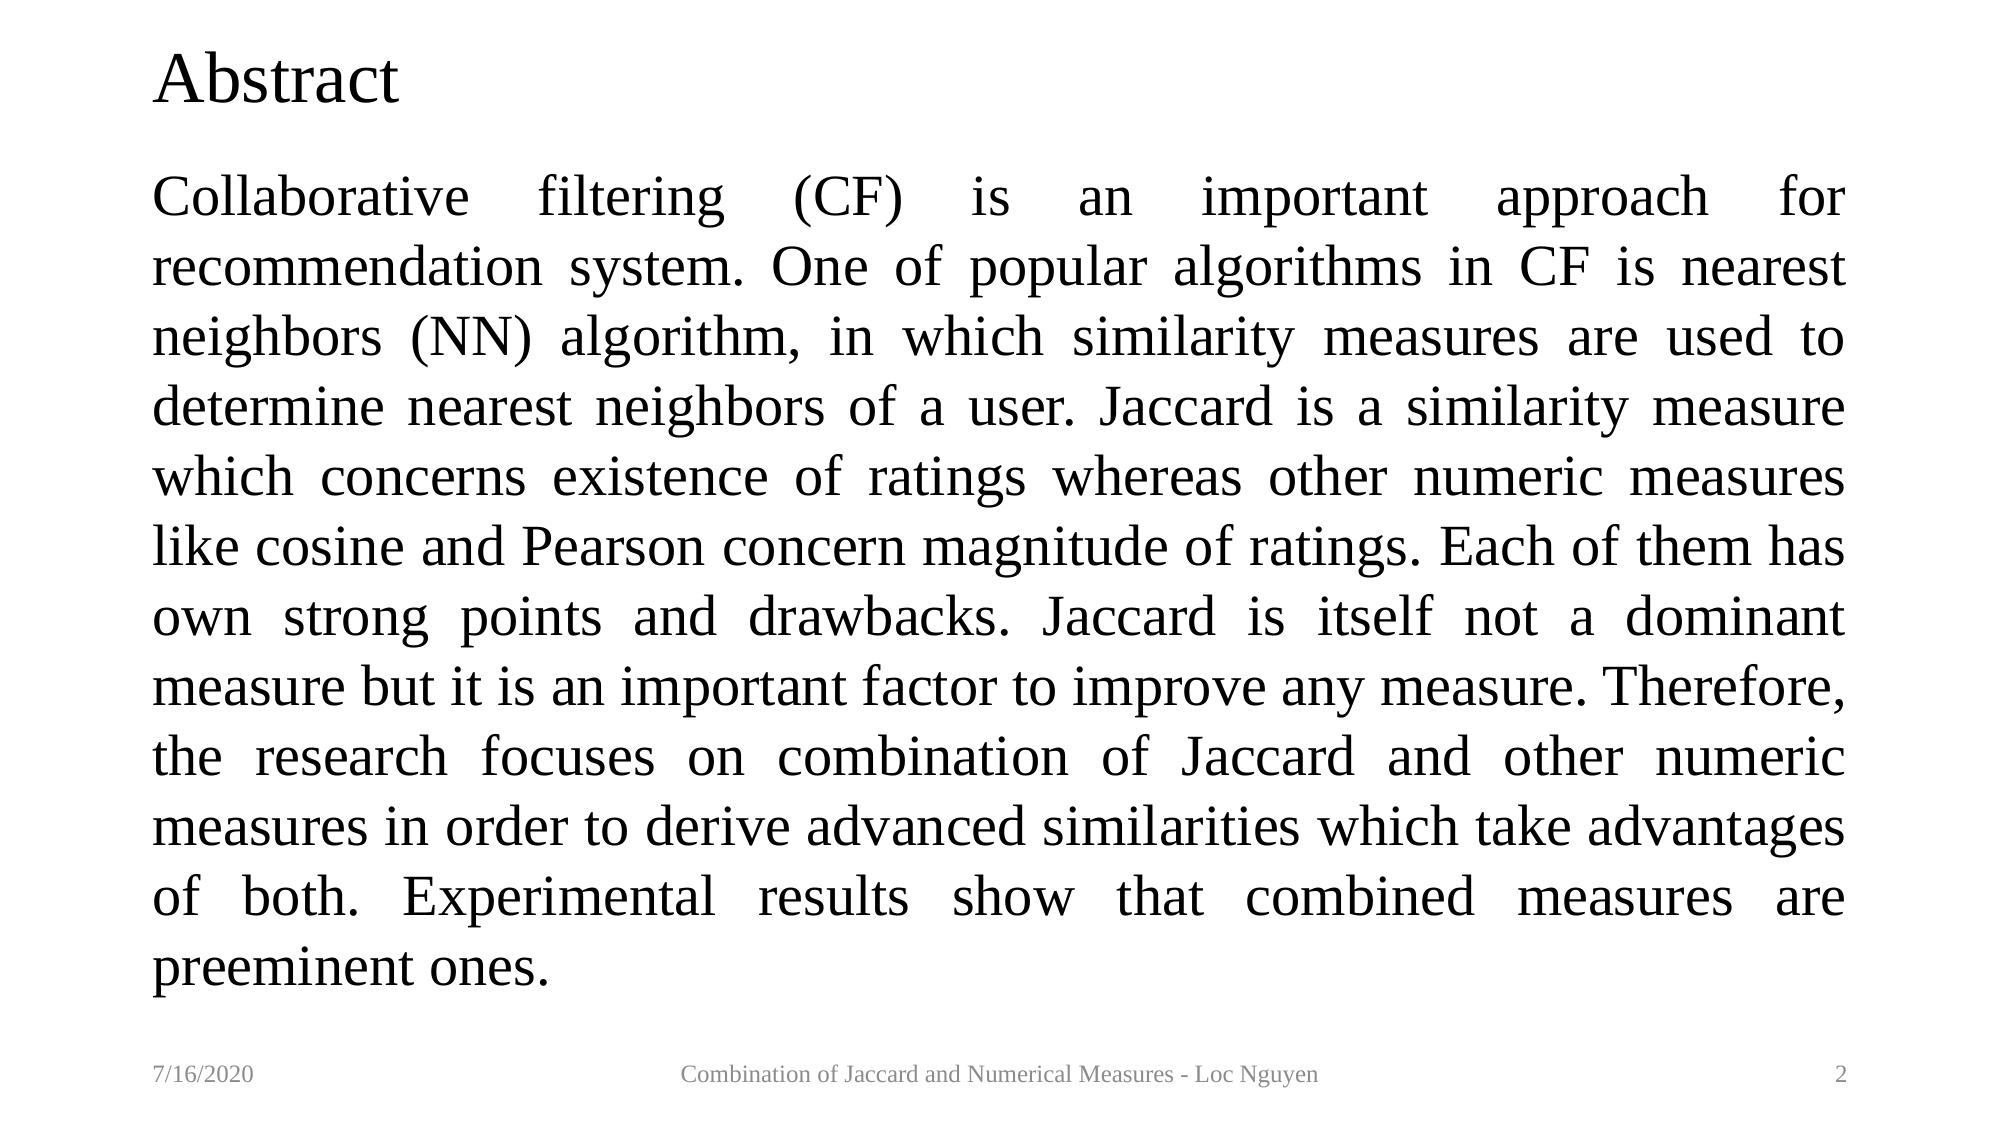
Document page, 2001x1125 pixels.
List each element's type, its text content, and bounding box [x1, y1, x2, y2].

footer Combination of Jaccard and Numerical Measures - Loc Nguyen [662, 1042, 1338, 1103]
title Abstract [137, 19, 1863, 128]
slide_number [137, 1042, 588, 1103]
slide_number 2 [1412, 1042, 1863, 1103]
list Collaborative filtering (CF) is an important approach for recommendation system. One of popular algorithms in CF is nearest neighbors (NN) algorithm, in which similarity measures are used to determine nearest neighbors of a user. Jaccard is a similarity measure which concerns existence of ratings whereas other numeric measures like cosine and Pearson concern magnitude of ratings. Each of them has own strong points and drawbacks. Jaccard is itself not a dominant measure but it is an important factor to improve any measure. Therefore, the research focuses on combination of Jaccard and other numeric measures in order to derive advanced similarities which take advantages of both. Experimental results show that combined measures are preeminent ones. [137, 149, 1863, 1000]
